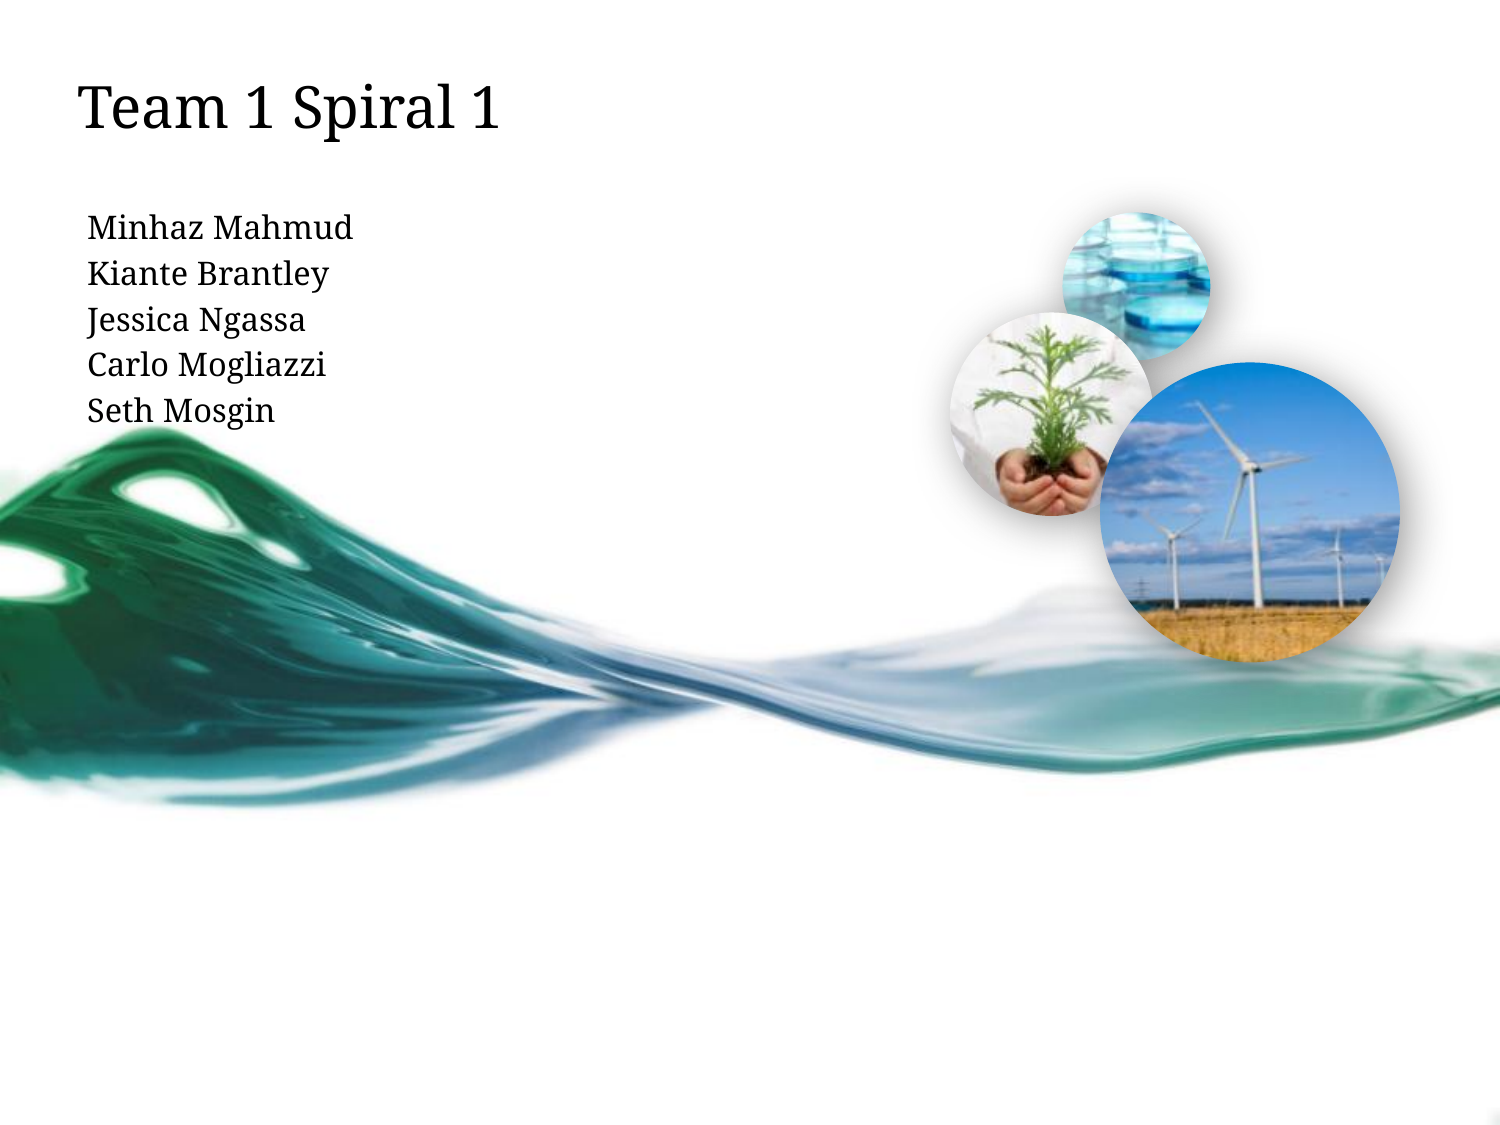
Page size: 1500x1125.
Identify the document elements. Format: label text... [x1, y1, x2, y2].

subtitle Minhaz Mahmud Kiante Brantley Jessica Ngassa Carlo Mogliazzi Seth Mosgin [72, 200, 938, 438]
title Team 1 Spiral 1 [62, 62, 1338, 188]
picture [0, 120, 1500, 1125]
